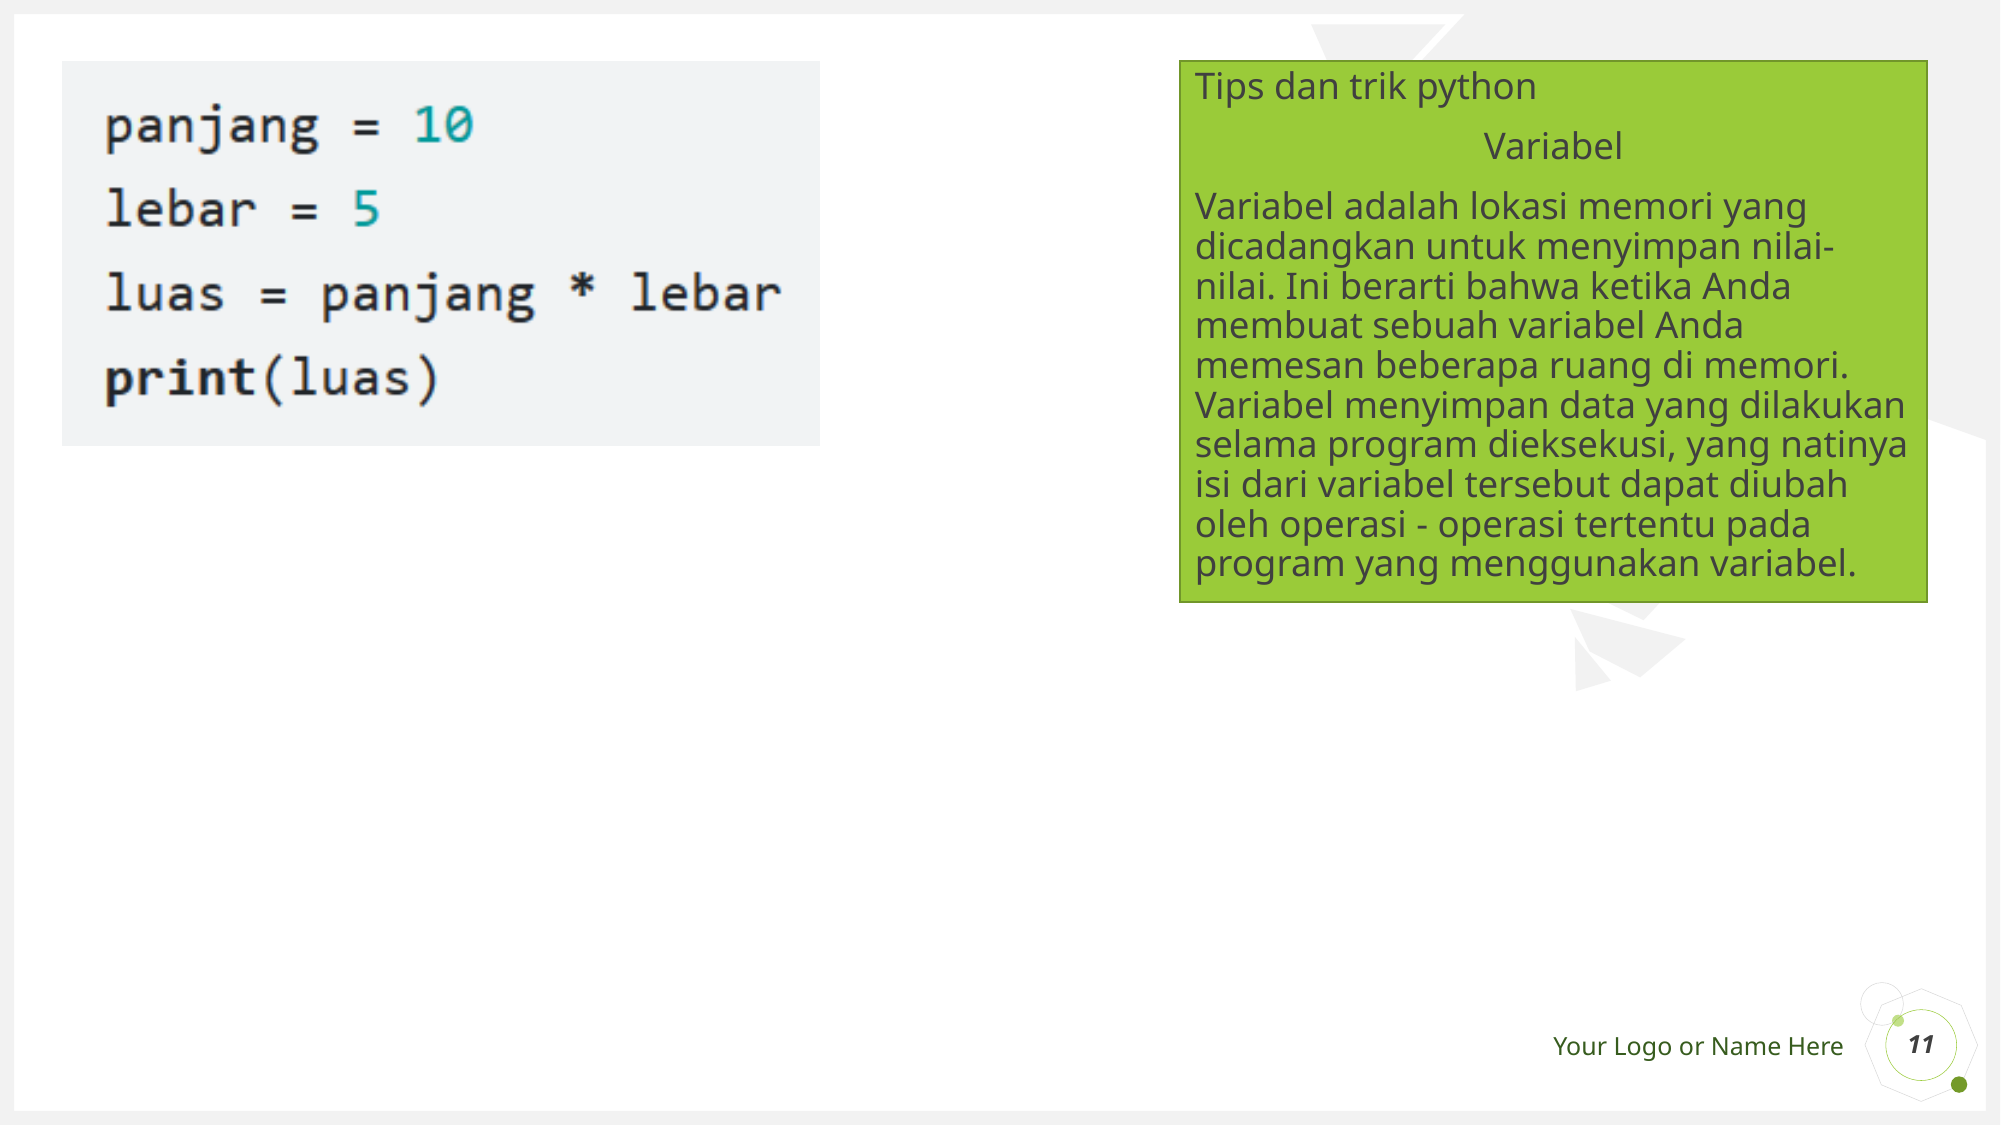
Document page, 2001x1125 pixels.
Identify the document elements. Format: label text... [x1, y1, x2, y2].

slide_number 11 [1885, 1009, 1957, 1081]
text_box Tips dan trik python Variabel Variabel adalah lokasi memori yang dicadangkan untuk menyimpan nilai-nilai. Ini berarti bahwa ketika Anda membuat sebuah variabel Anda memesan beberapa ruang di memori. Variabel menyimpan data yang dilakukan selama program dieksekusi, yang natinya isi dari variabel tersebut dapat diubah oleh operasi - operasi tertentu pada program yang menggunakan variabel. [1179, 60, 1928, 603]
picture [62, 60, 820, 446]
